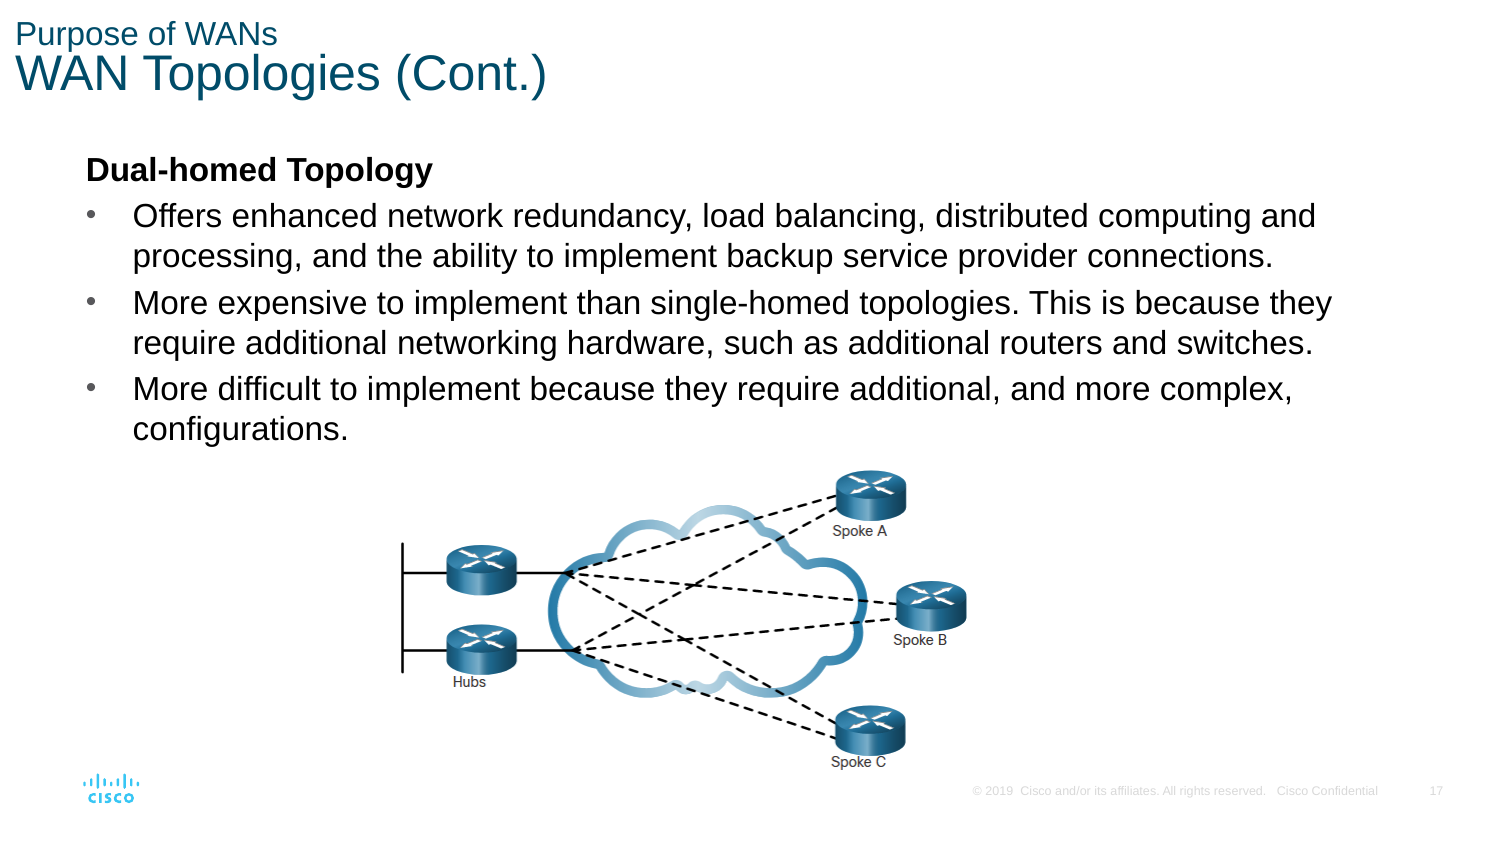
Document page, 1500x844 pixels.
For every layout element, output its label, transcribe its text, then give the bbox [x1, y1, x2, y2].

title Purpose of WANs WAN Topologies (Cont.) [0, 0, 1369, 121]
list Dual-homed Topology Offers enhanced network redundancy, load balancing, distributed computing and processing, and the ability to implement backup service provider connections. More expensive to implement than single-homed topologies. This is because they require additional networking hardware, such as additional routers and switches. More difficult to implement because they require additional, and more complex, configurations. [70, 140, 1430, 422]
picture [392, 464, 977, 777]
